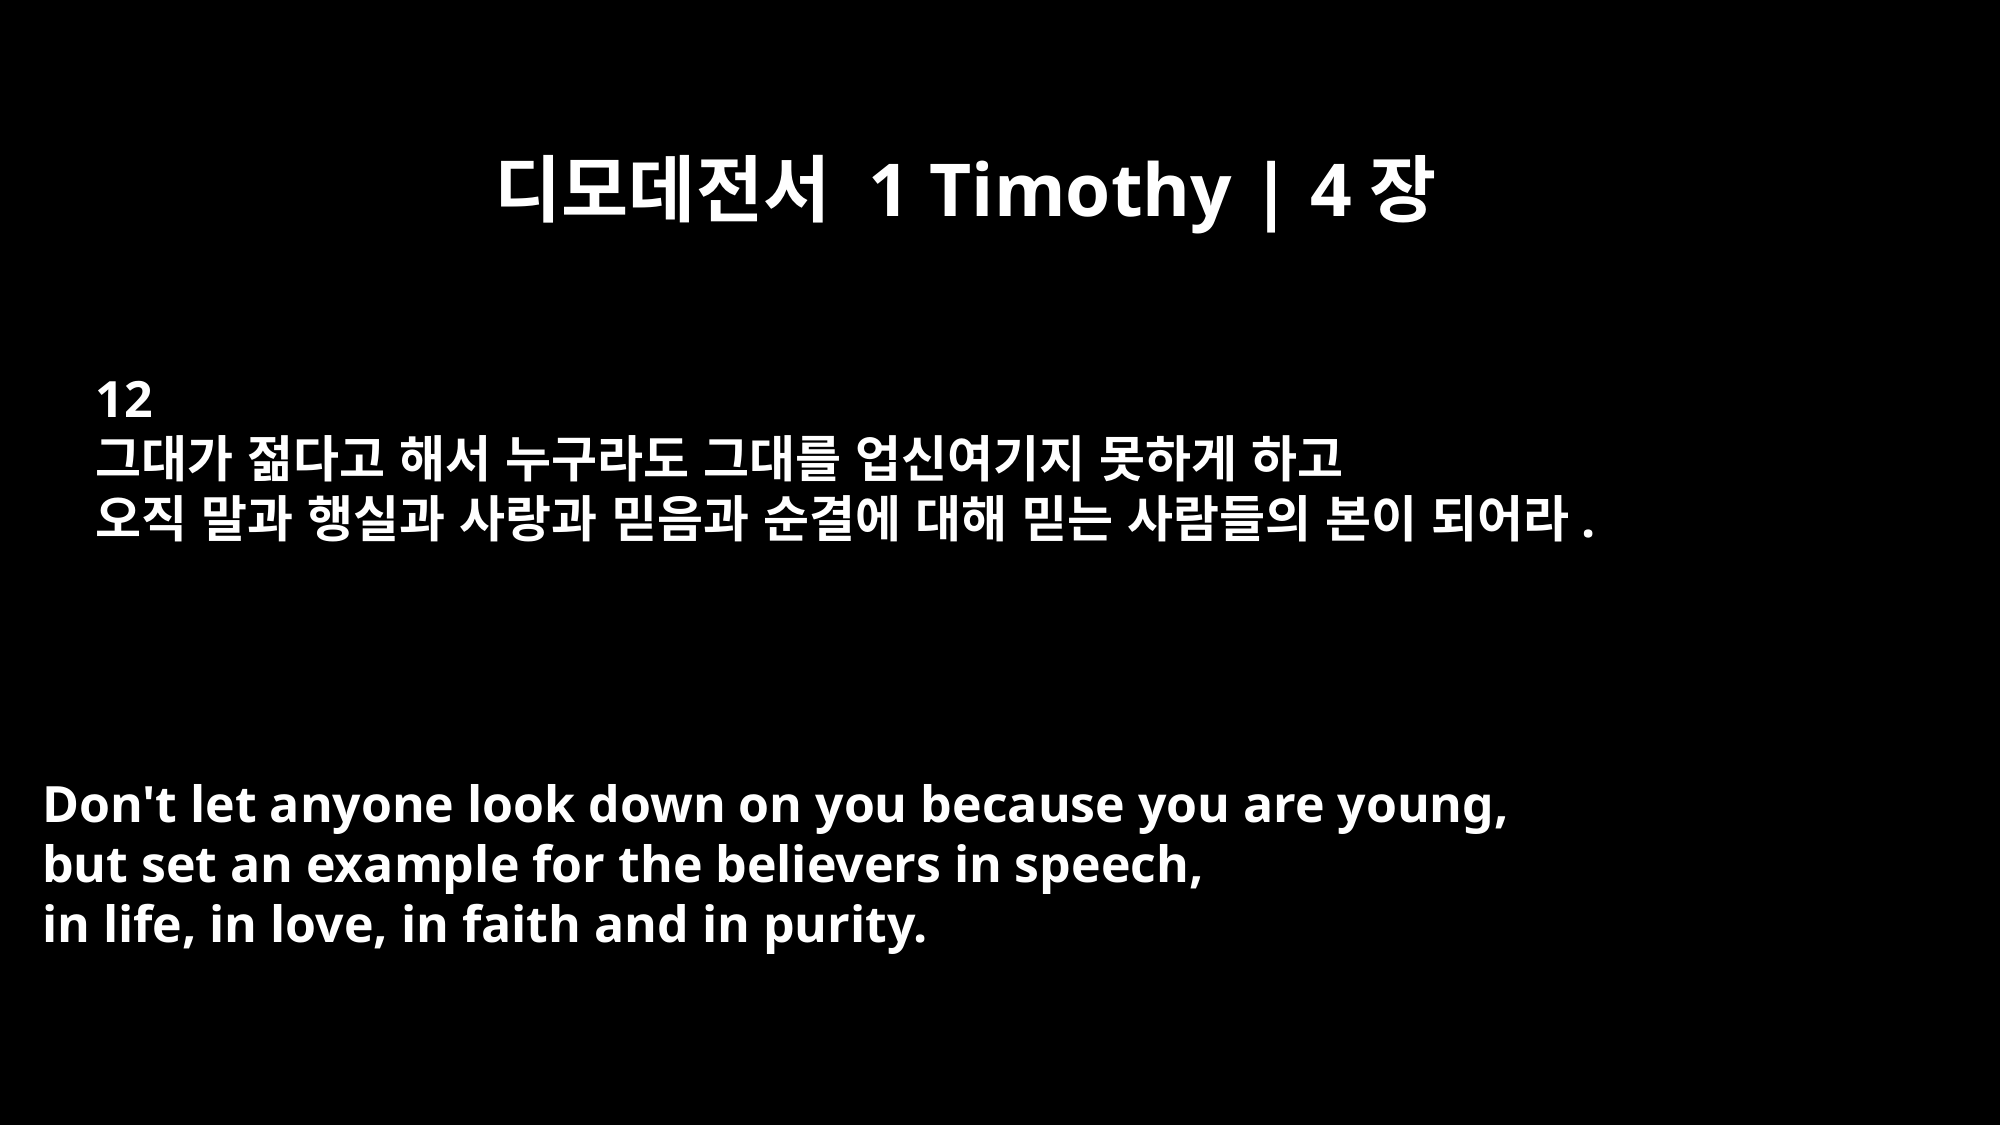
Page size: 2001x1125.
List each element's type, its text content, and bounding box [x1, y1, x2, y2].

text_box 12 그대가 젊다고 해서 누구라도 그대를 업신여기지 못하게 하고 오직 말과 행실과 사랑과 믿음과 순결에 대해 믿는 사람들의 본이 되어라. [81, 359, 1611, 555]
text_box 디모데전서 1 Timothy | 4장 [479, 136, 1453, 239]
text_box Don't let anyone look down on you because you are young, but set an example for the believers in speech, in life, in love, in faith and in purity. [27, 764, 1524, 960]
